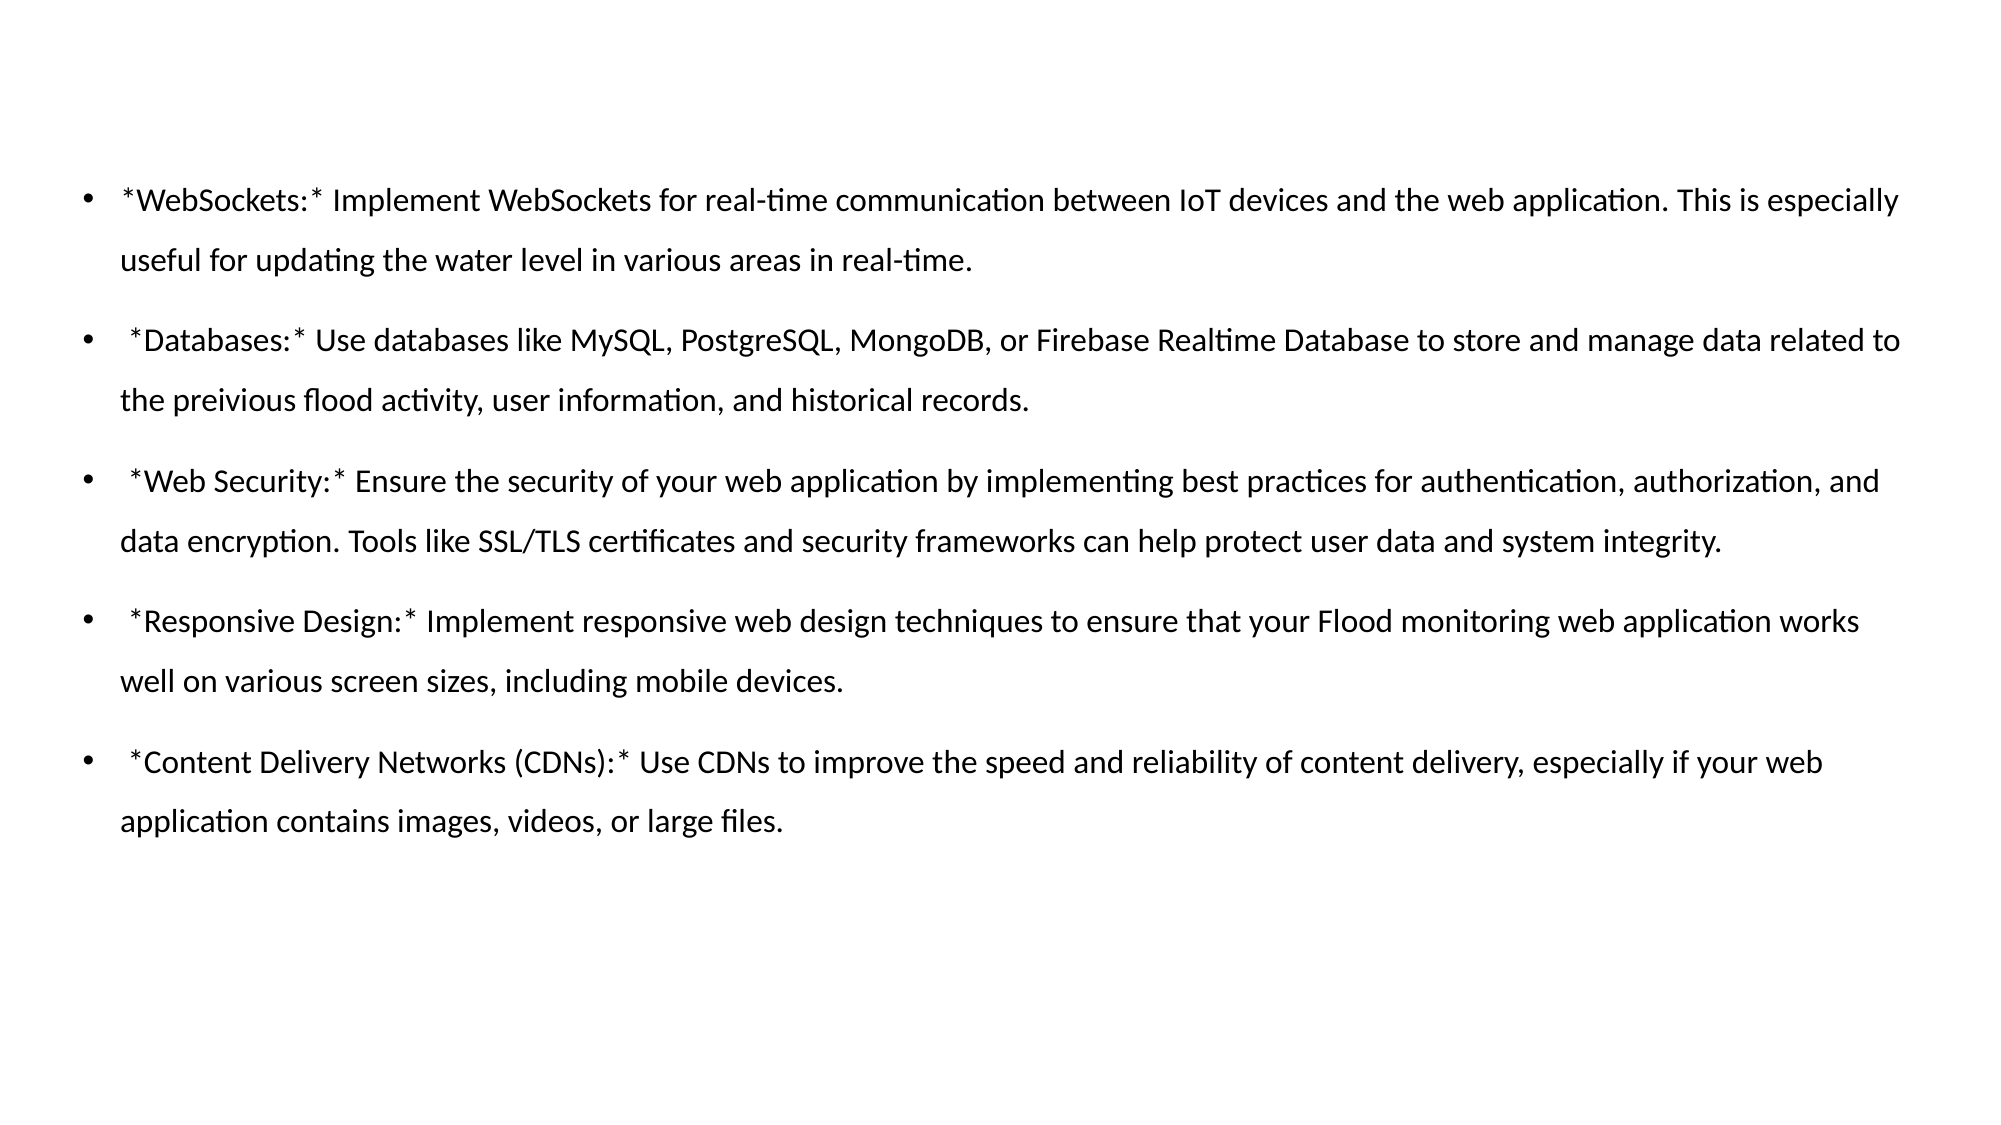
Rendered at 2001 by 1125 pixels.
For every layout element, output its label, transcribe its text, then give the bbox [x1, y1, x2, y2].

list *WebSockets:* Implement WebSockets for real-time communication between IoT devices and the web application. This is especially useful for updating the water level in various areas in real-time. *Databases:* Use databases like MySQL, PostgreSQL, MongoDB, or Firebase Realtime Database to store and manage data related to the preivious flood activity, user information, and historical records. *Web Security:* Ensure the security of your web application by implementing best practices for authentication, authorization, and data encryption. Tools like SSL/TLS certificates and security frameworks can help protect user data and system integrity. *Responsive Design:* Implement responsive web design techniques to ensure that your Flood monitoring web application works well on various screen sizes, including mobile devices. *Content Delivery Networks (CDNs):* Use CDNs to improve the speed and reliability of content delivery, especially if your web application contains images, videos, or large files. [67, 150, 1928, 974]
